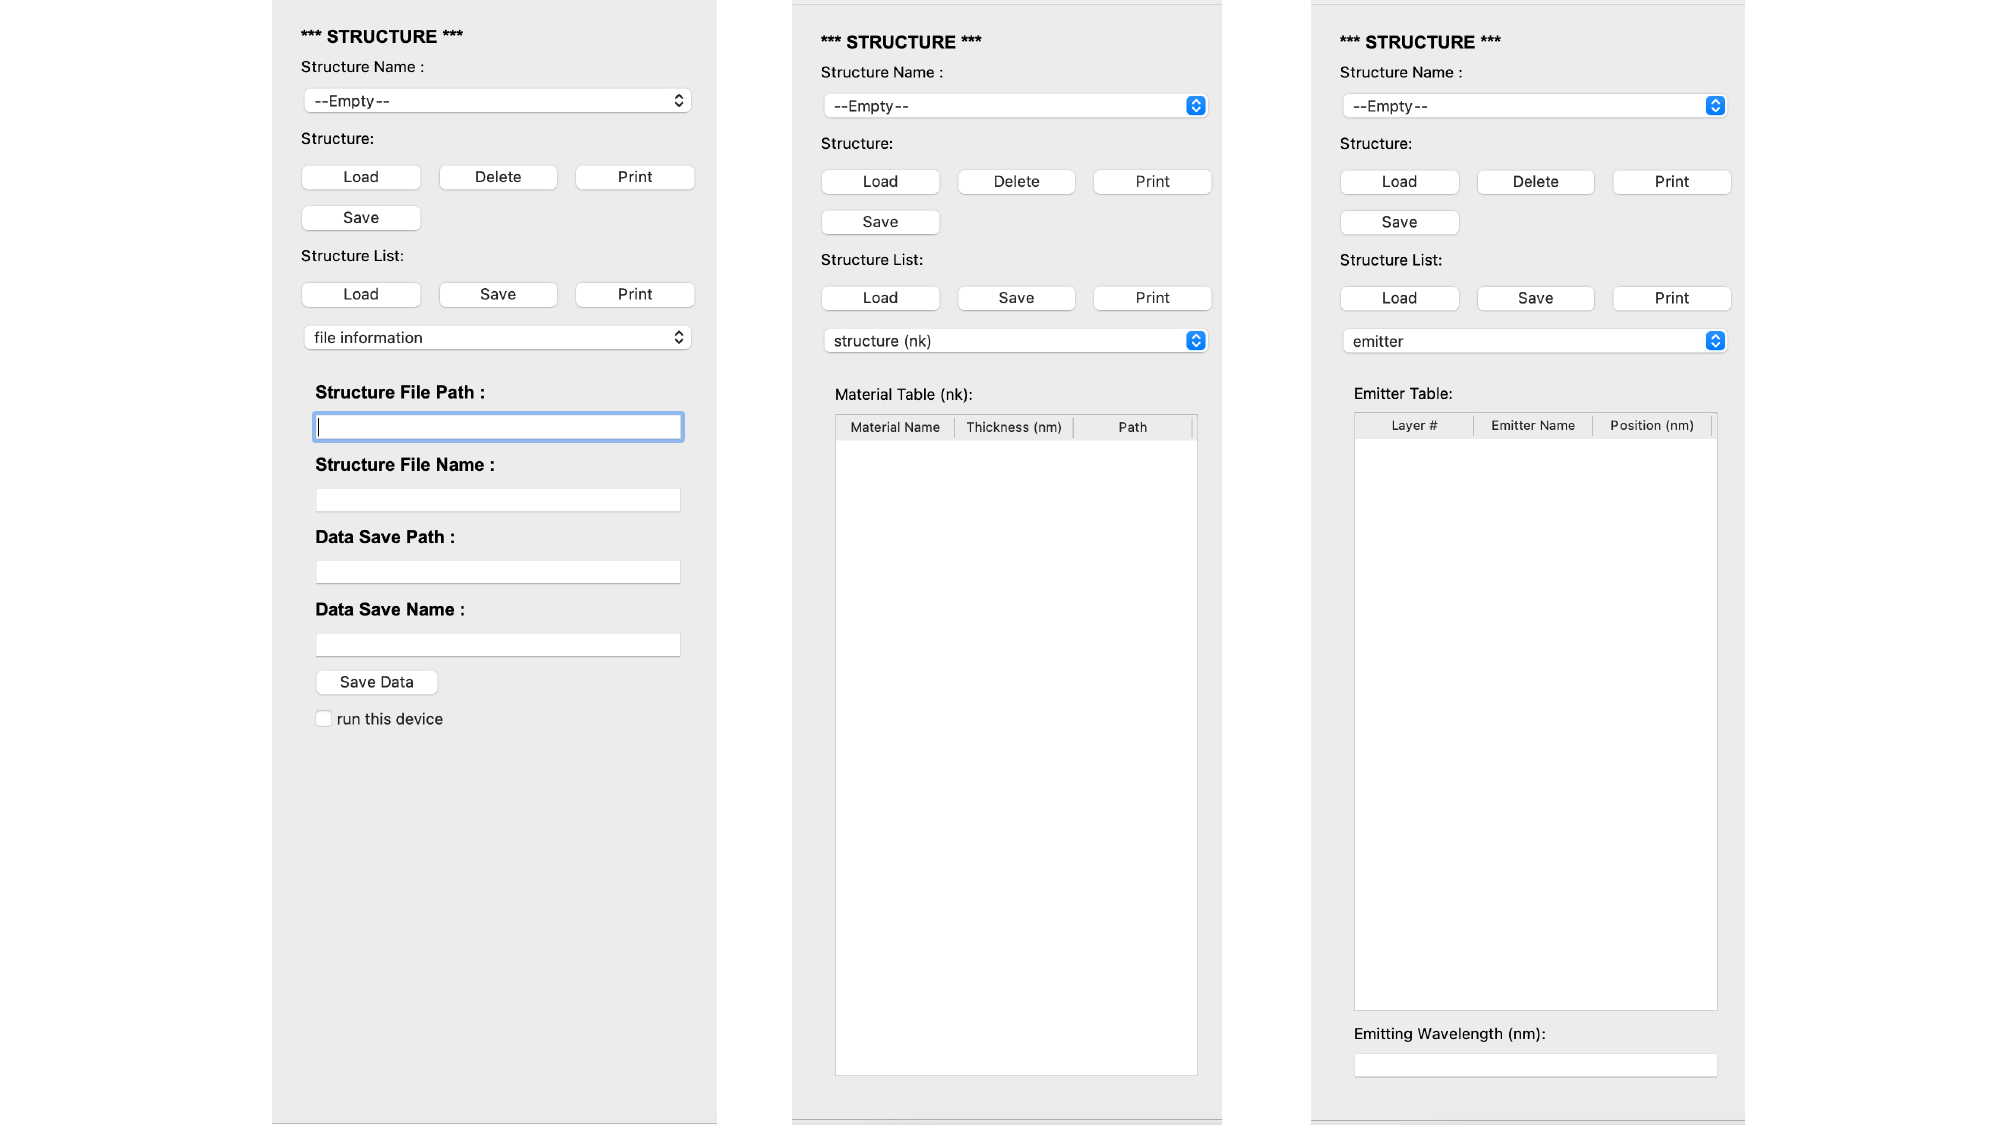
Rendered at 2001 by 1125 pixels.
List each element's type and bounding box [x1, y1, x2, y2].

text_box [215, 0, 1799, 1125]
